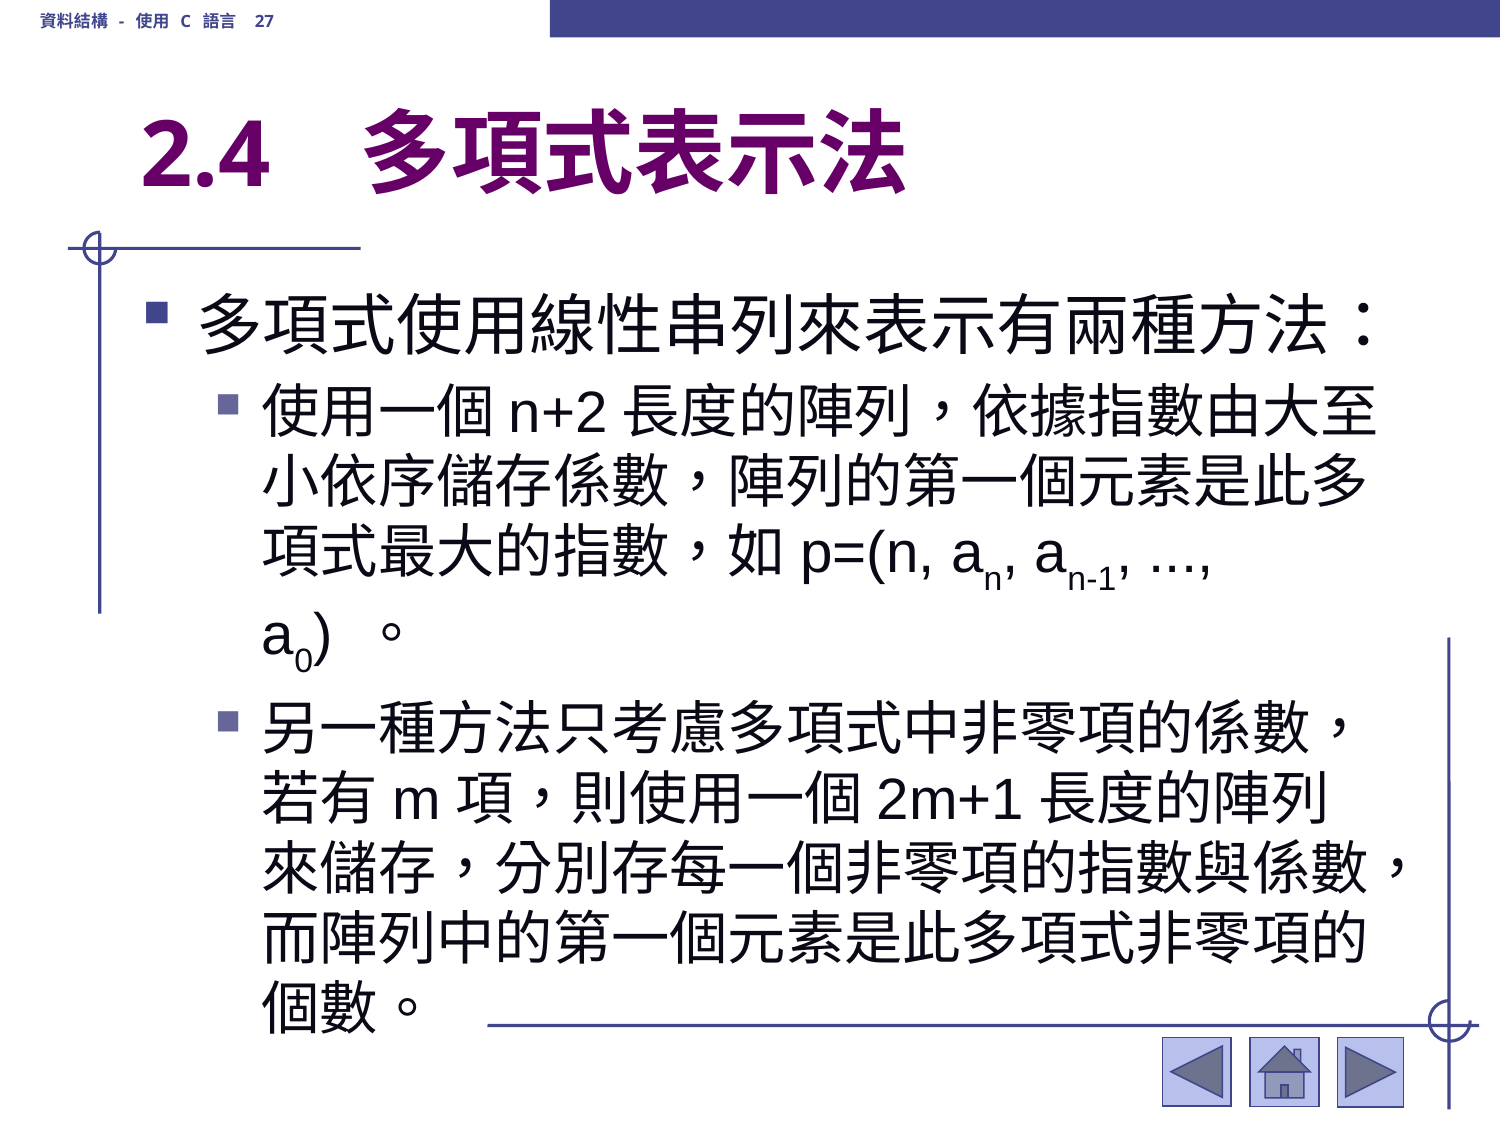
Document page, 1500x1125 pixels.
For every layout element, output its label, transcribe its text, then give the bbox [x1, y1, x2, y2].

list 多項式使用線性串列來表示有兩種方法： 使用一個n+2長度的陣列，依據指數由大至小依序儲存係數，陣列的第一個元素是此多項式最大的指數，如p=(n, an, an-1, ..., a0) 。 另一種方法只考慮多項式中非零項的係數，若有m項，則使用一個2m+1長度的陣列來儲存，分別存每一個非零項的指數與係數，而陣列中的第一個元素是此多項式非零項的個數。 [125, 275, 1400, 1013]
slide_number 資料結構 - 使用 C 語言 27 [24, 0, 488, 50]
title 2.4 多項式表示法 [125, 87, 1400, 213]
